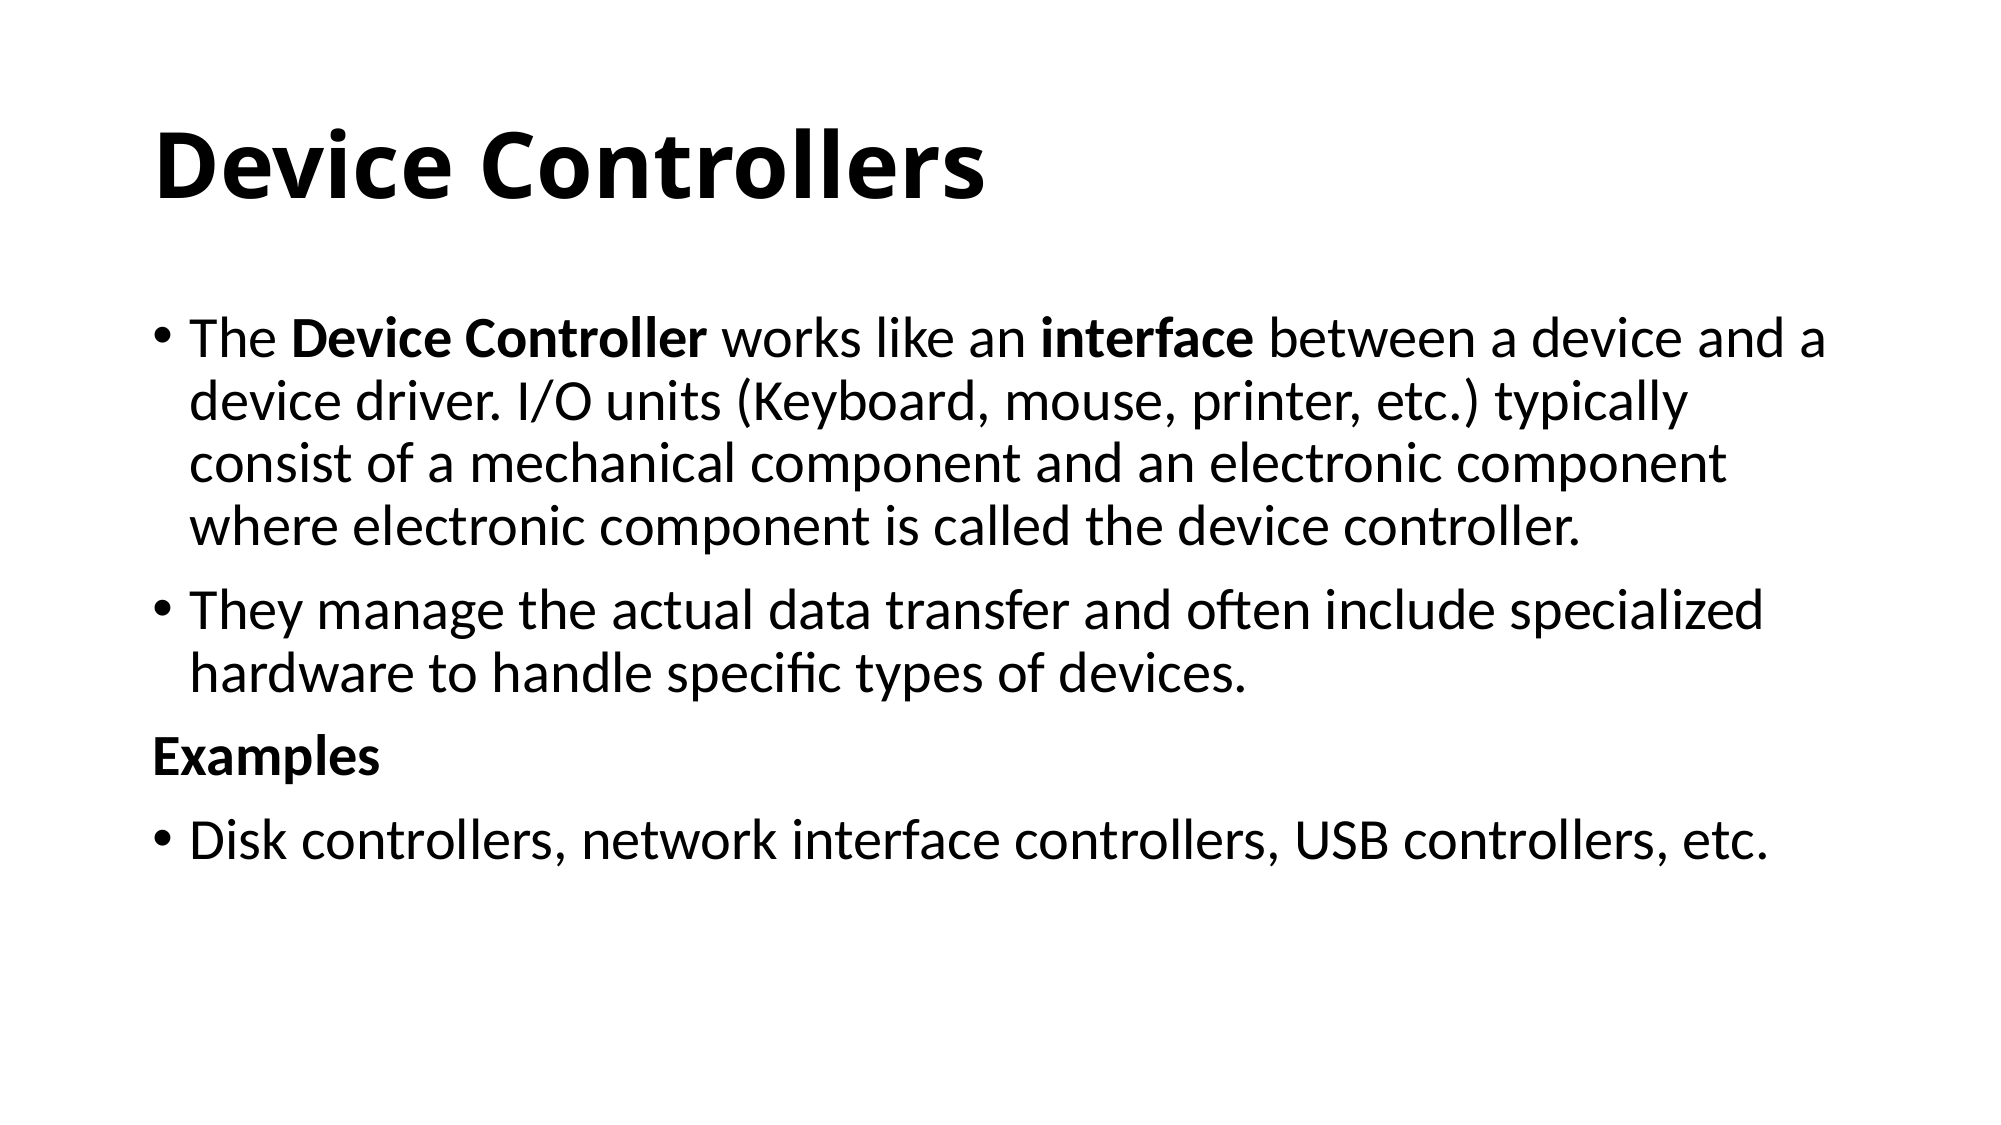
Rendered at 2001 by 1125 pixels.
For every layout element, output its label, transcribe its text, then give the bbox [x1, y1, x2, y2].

list The Device Controller works like an interface between a device and a device driver. I/O units (Keyboard, mouse, printer, etc.) typically consist of a mechanical component and an electronic component where electronic component is called the device controller. They manage the actual data transfer and often include specialized hardware to handle specific types of devices. Examples Disk controllers, network interface controllers, USB controllers, etc. [137, 299, 1863, 1014]
title Device Controllers [137, 59, 1863, 278]
